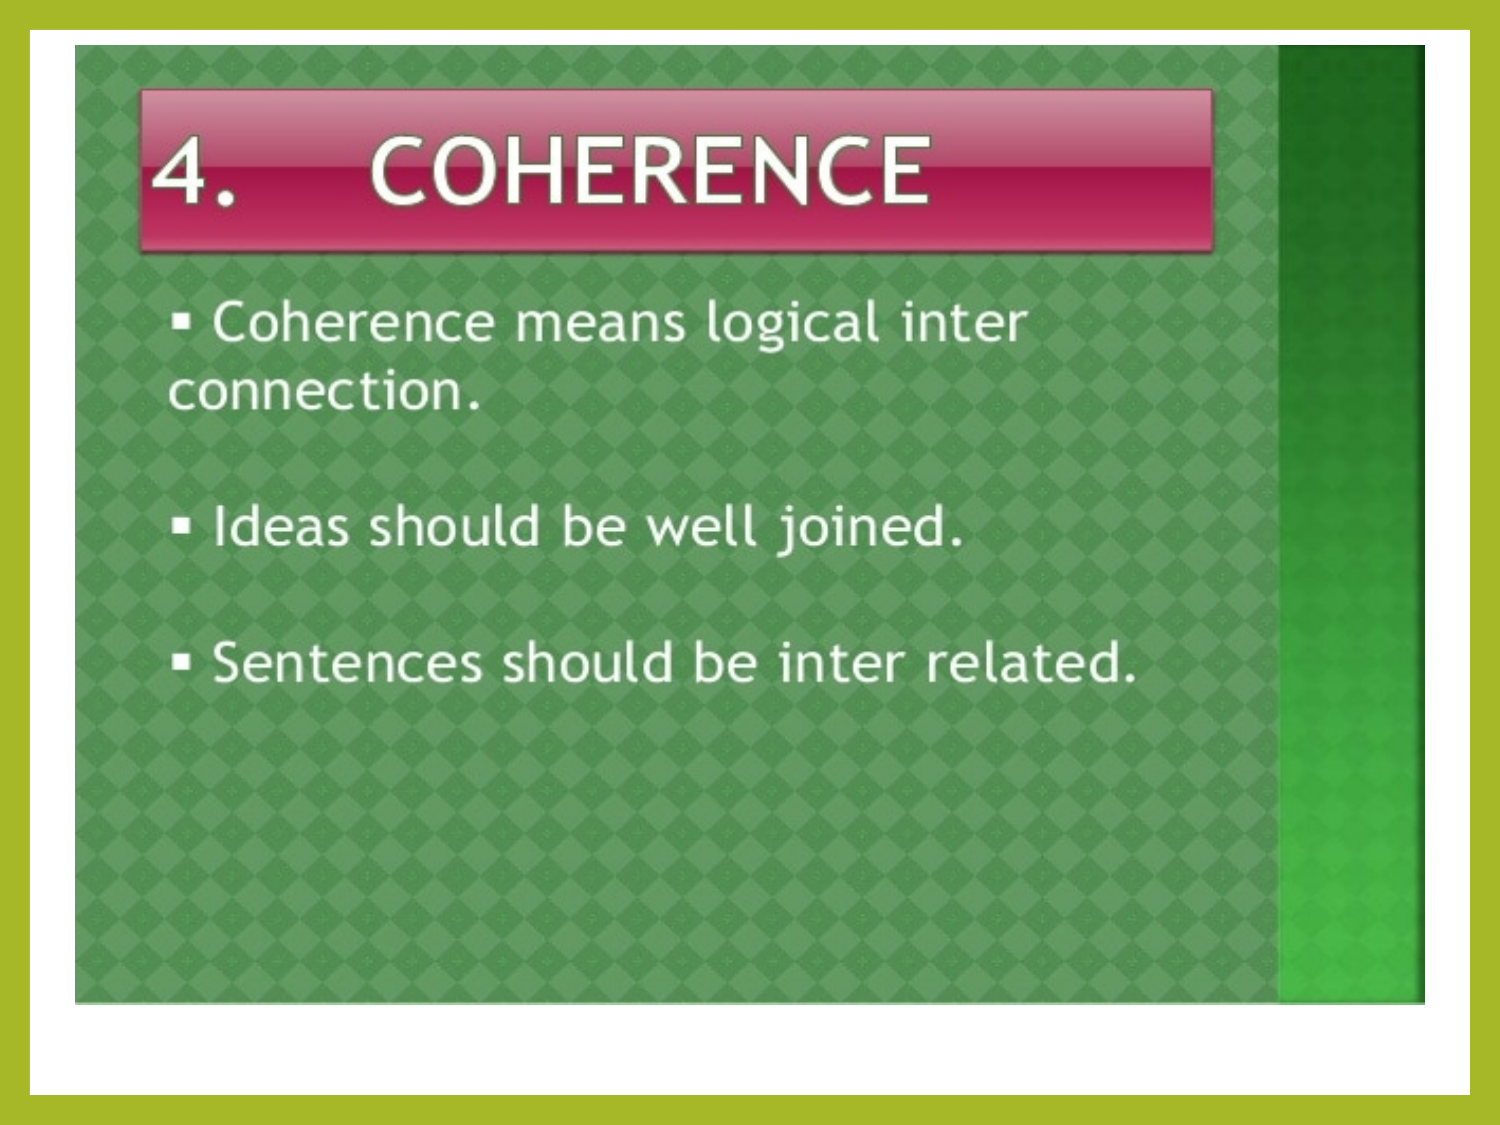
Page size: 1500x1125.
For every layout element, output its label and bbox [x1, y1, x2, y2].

list [74, 44, 1426, 1006]
